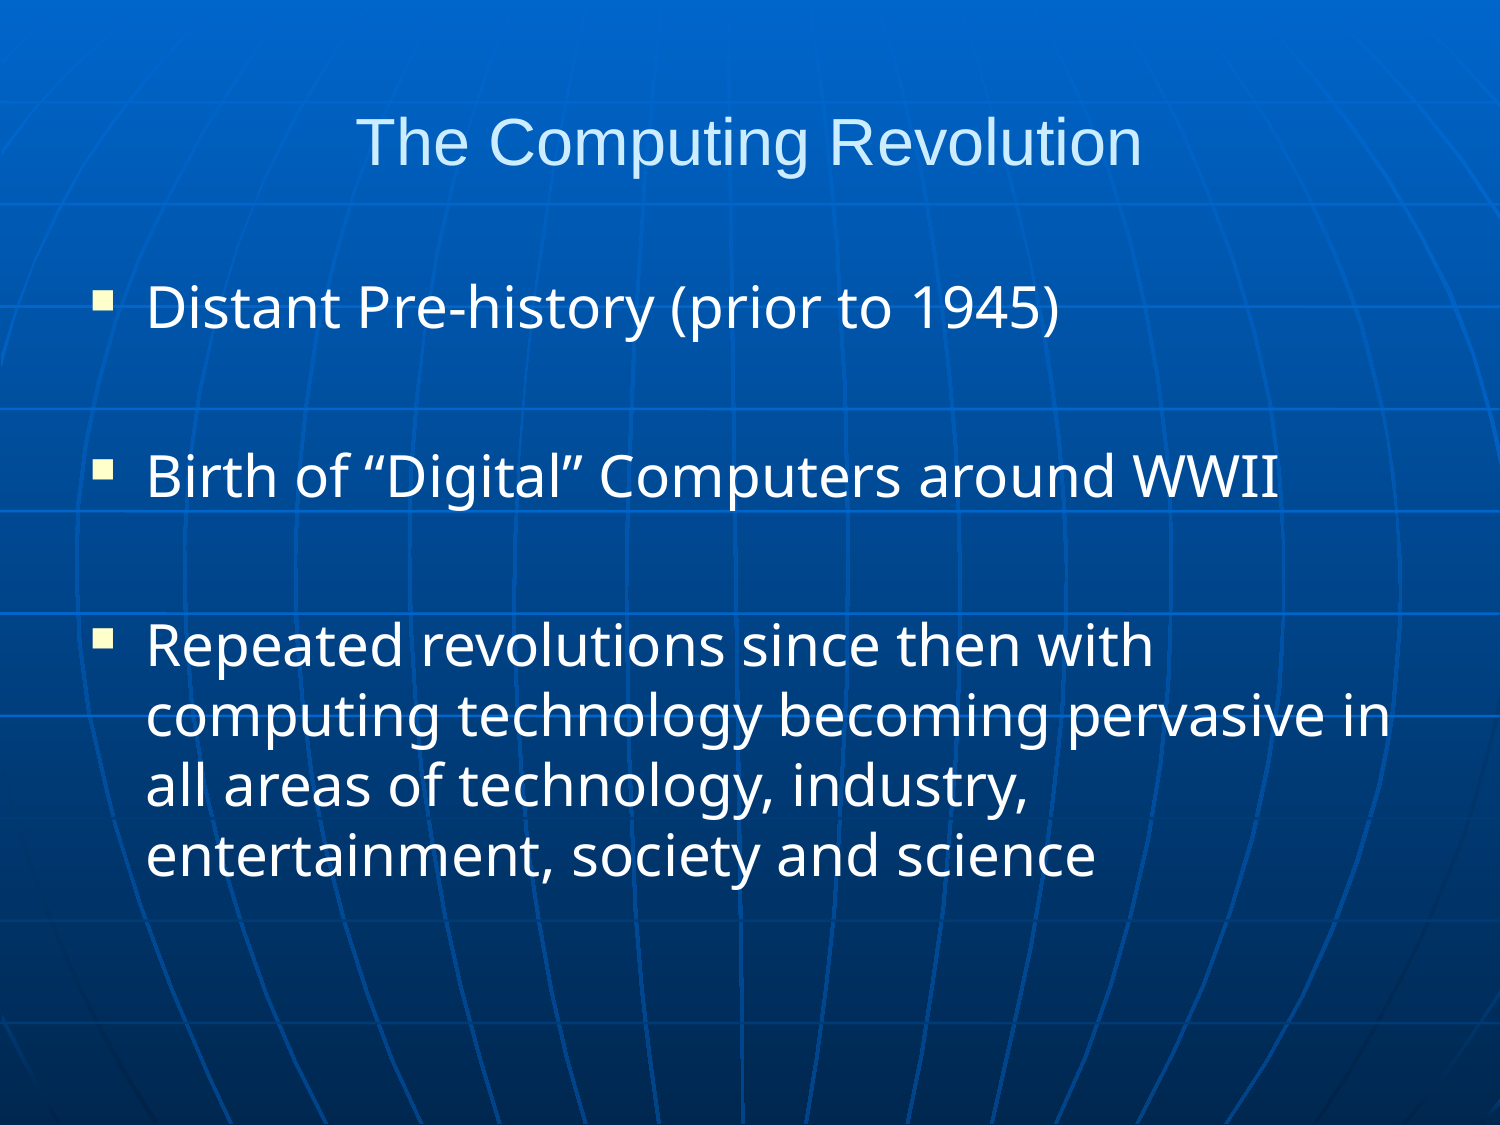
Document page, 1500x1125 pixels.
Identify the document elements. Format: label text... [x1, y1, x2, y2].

title The Computing Revolution [75, 45, 1425, 233]
list Distant Pre-history (prior to 1945) Birth of “Digital” Computers around WWII Repeated revolutions since then with computing technology becoming pervasive in all areas of technology, industry, entertainment, society and science [75, 262, 1425, 1006]
